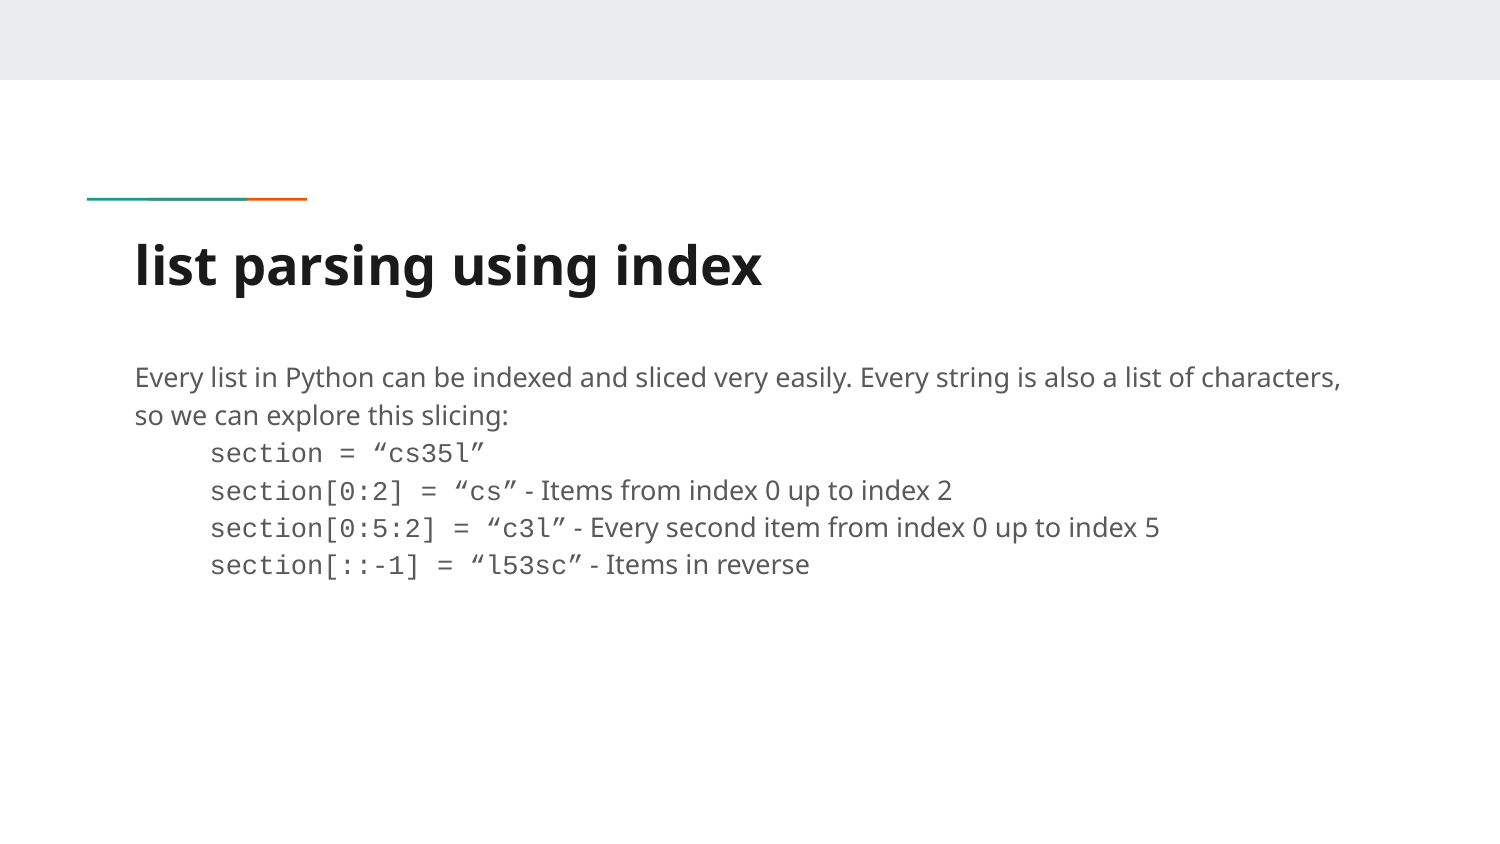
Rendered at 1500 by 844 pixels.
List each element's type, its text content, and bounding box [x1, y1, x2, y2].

list Every list in Python can be indexed and sliced very easily. Every string is also a list of characters, so we can explore this slicing: section = “cs35l” section[0:2] = “cs” - Items from index 0 up to index 2 section[0:5:2] = “c3l” - Every second item from index 0 up to index 5 section[::-1] = “l53sc” - Items in reverse [119, 341, 1381, 712]
title list parsing using index [119, 216, 1381, 305]
